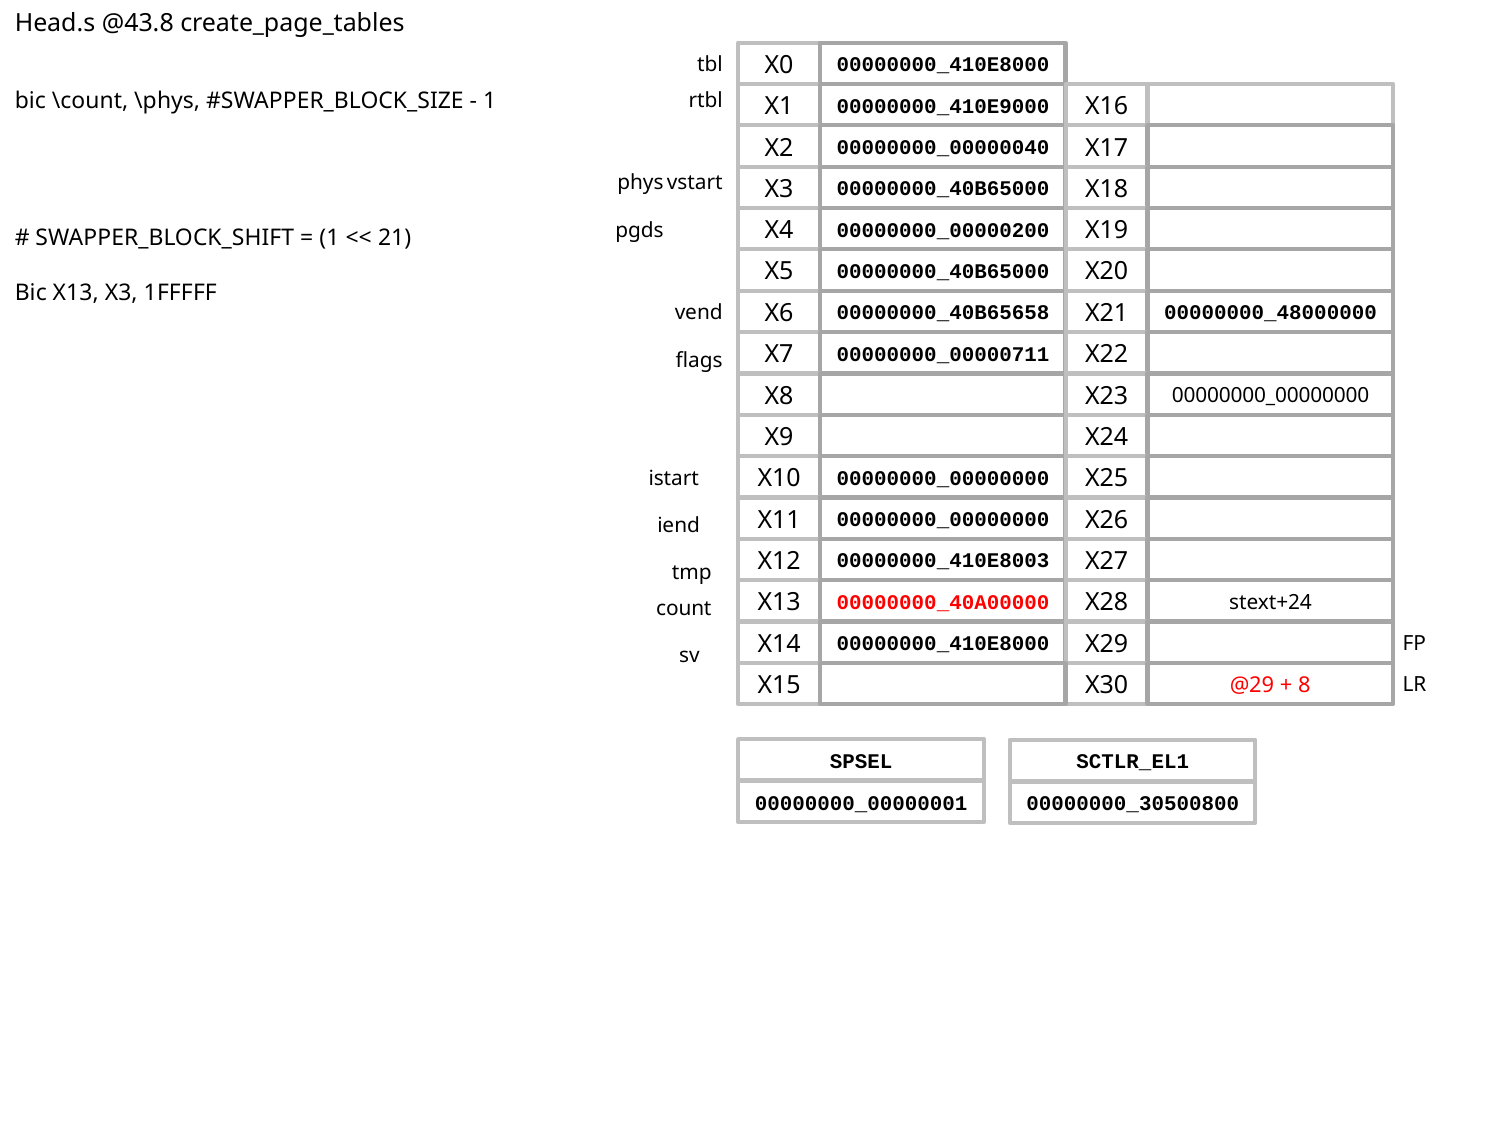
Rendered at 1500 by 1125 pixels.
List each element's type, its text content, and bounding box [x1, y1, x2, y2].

text_box istart [630, 454, 716, 500]
text_box iend [594, 501, 717, 547]
text_box pgds [594, 206, 680, 251]
text_box phys [594, 159, 680, 204]
text_box bic \count, \phys, #SWAPPER_BLOCK_SIZE - 1 # SWAPPER_BLOCK_SHIFT = (1 << 21) Bic X13, X3, 1FFFFF [0, 78, 626, 697]
text_box sv [594, 631, 717, 677]
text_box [737, 42, 1470, 705]
text_box Head.s @43.8 create_page_tables [0, 0, 620, 45]
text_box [1009, 739, 1256, 824]
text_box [737, 738, 985, 823]
text_box flags [653, 336, 732, 381]
text_box rtbl [653, 76, 732, 122]
text_box count [594, 584, 728, 629]
text_box vend [653, 289, 732, 334]
text_box vstart [680, 159, 732, 204]
text_box tmp [594, 549, 728, 584]
text_box tbl [653, 41, 738, 76]
